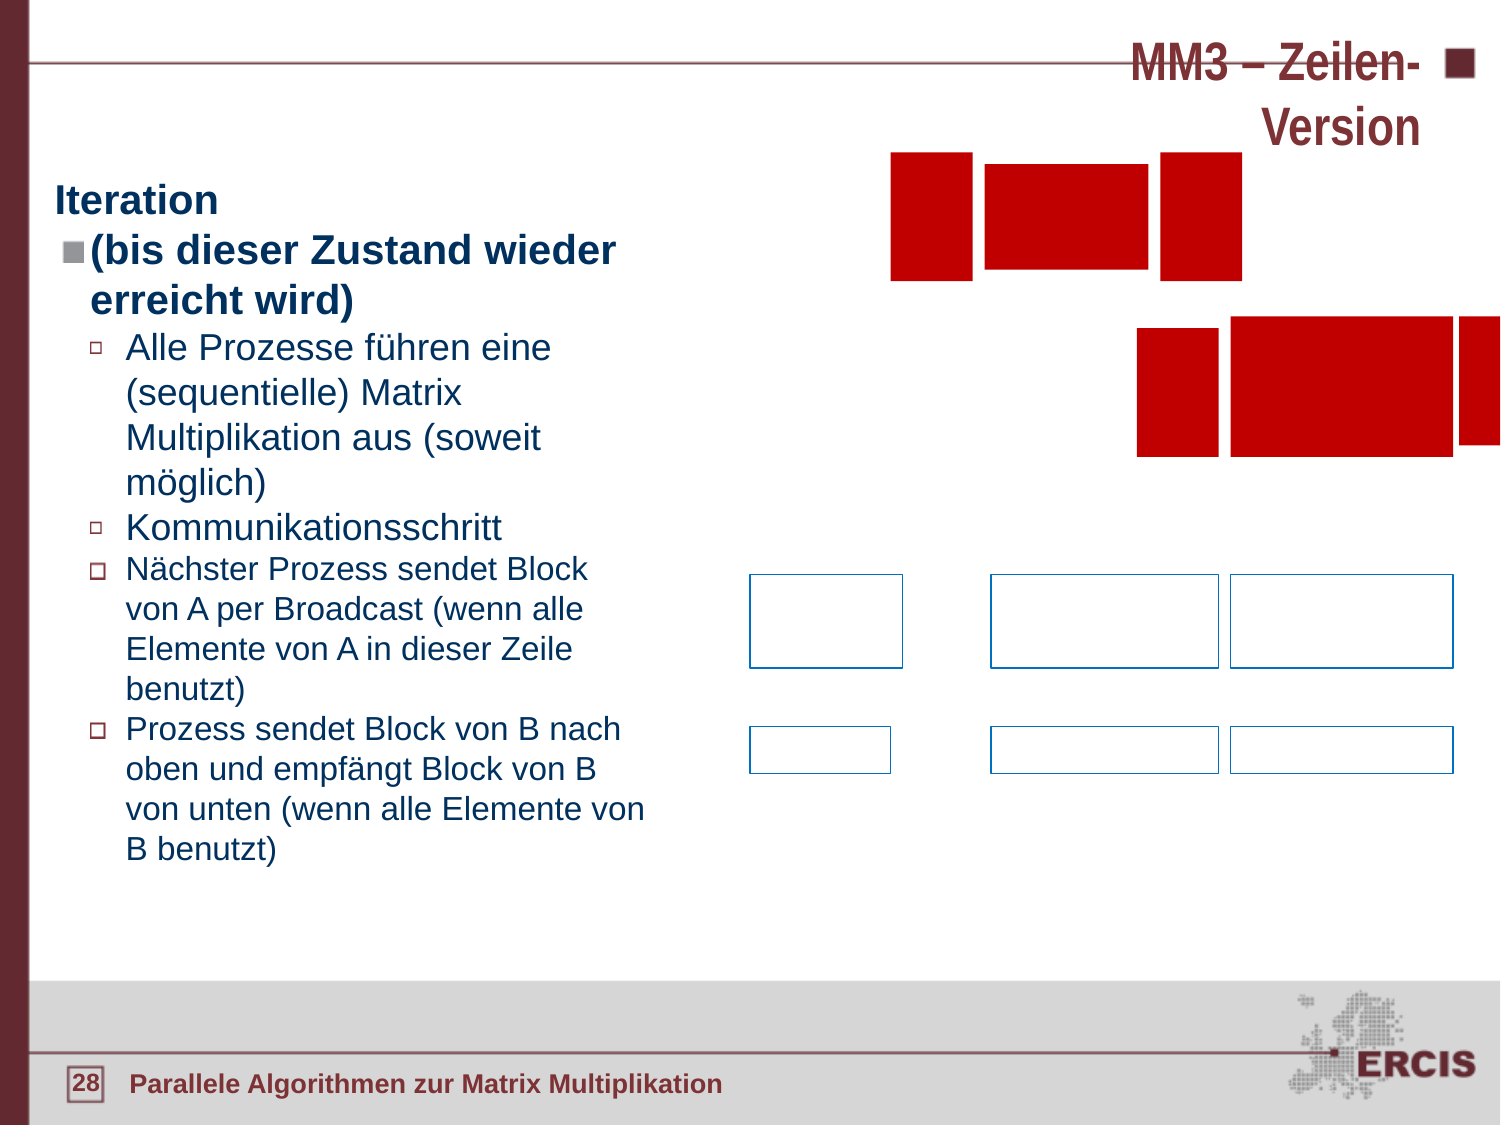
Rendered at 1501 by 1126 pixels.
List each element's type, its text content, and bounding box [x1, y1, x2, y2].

text_box [1230, 726, 1454, 774]
text_box [890, 152, 973, 282]
text_box [991, 574, 1219, 669]
text_box [1160, 152, 1243, 282]
text_box Iteration (bis dieser Zustand wieder erreicht wird) Alle Prozesse führen eine (sequentielle) Matrix Multiplikation aus (soweit möglich) Kommunikationsschritt Nächster Prozess sendet Block von A per Broadcast (wenn alle Elemente von A in dieser Zeile benutzt) Prozess sendet Block von B nach oben und empfängt Block von B von unten (wenn alle Elemente von B benutzt) [35, 162, 670, 961]
text_box [1136, 328, 1219, 457]
text_box [750, 726, 891, 774]
text_box [984, 164, 1149, 270]
text_box [1230, 574, 1454, 669]
text_box [1230, 316, 1454, 457]
text_box [991, 726, 1219, 774]
text_box [750, 574, 903, 669]
text_box MM3 – Zeilen-Version [960, 26, 1426, 215]
picture [0, 1, 1501, 1125]
text_box [1459, 316, 1501, 446]
